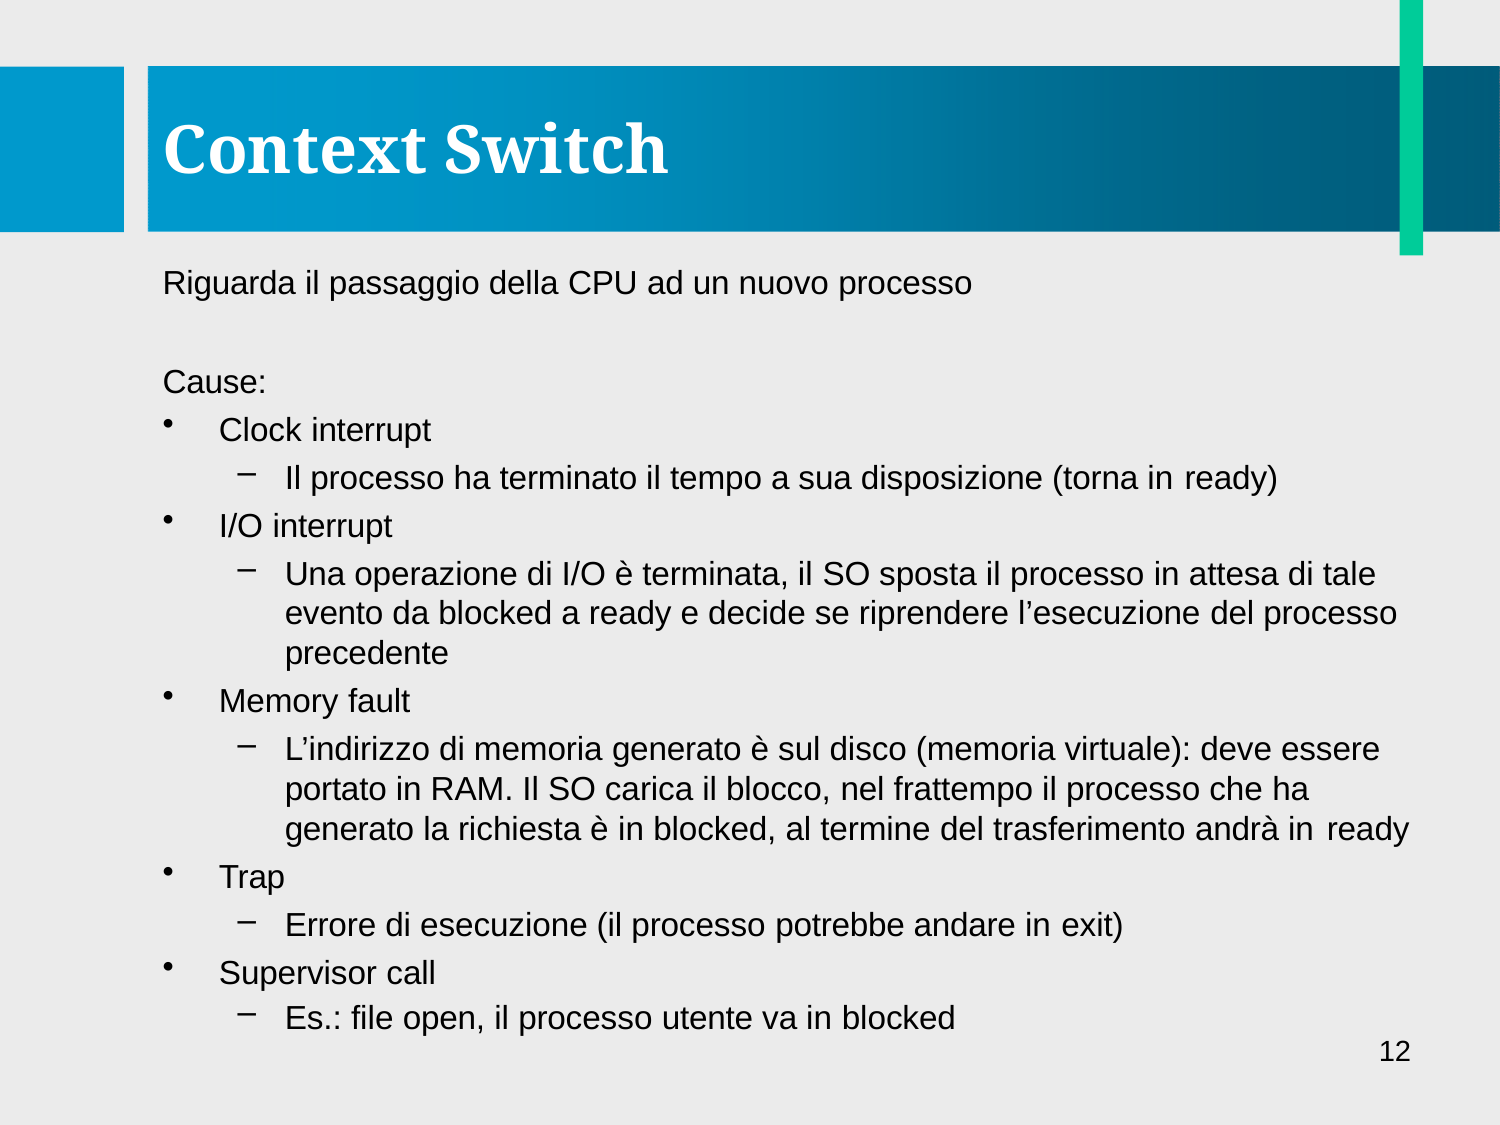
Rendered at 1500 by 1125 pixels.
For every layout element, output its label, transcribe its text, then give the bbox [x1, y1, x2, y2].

text_box Riguarda il passaggio della CPU ad un nuovo processo Cause: Clock interrupt Il processo ha terminato il tempo a sua disposizione (torna in ready) I/O interrupt Una operazione di I/O è terminata, il SO sposta il processo in attesa di tale evento da blocked a ready e decide se riprendere l’esecuzione del processo precedente Memory fault L’indirizzo di memoria generato è sul disco (memoria virtuale): deve essere portato in RAM. Il SO carica il blocco, nel frattempo il processo che ha generato la richiesta è in blocked, al termine del trasferimento andrà in ready Trap Errore di esecuzione (il processo potrebbe andare in exit) Supervisor call Es.: file open, il processo utente va in blocked 12 [160, 259, 1419, 1068]
text_box [1399, 0, 1424, 256]
title Context Switch [147, 64, 1400, 295]
text_box [1424, 66, 1500, 232]
text_box [0, 66, 124, 233]
